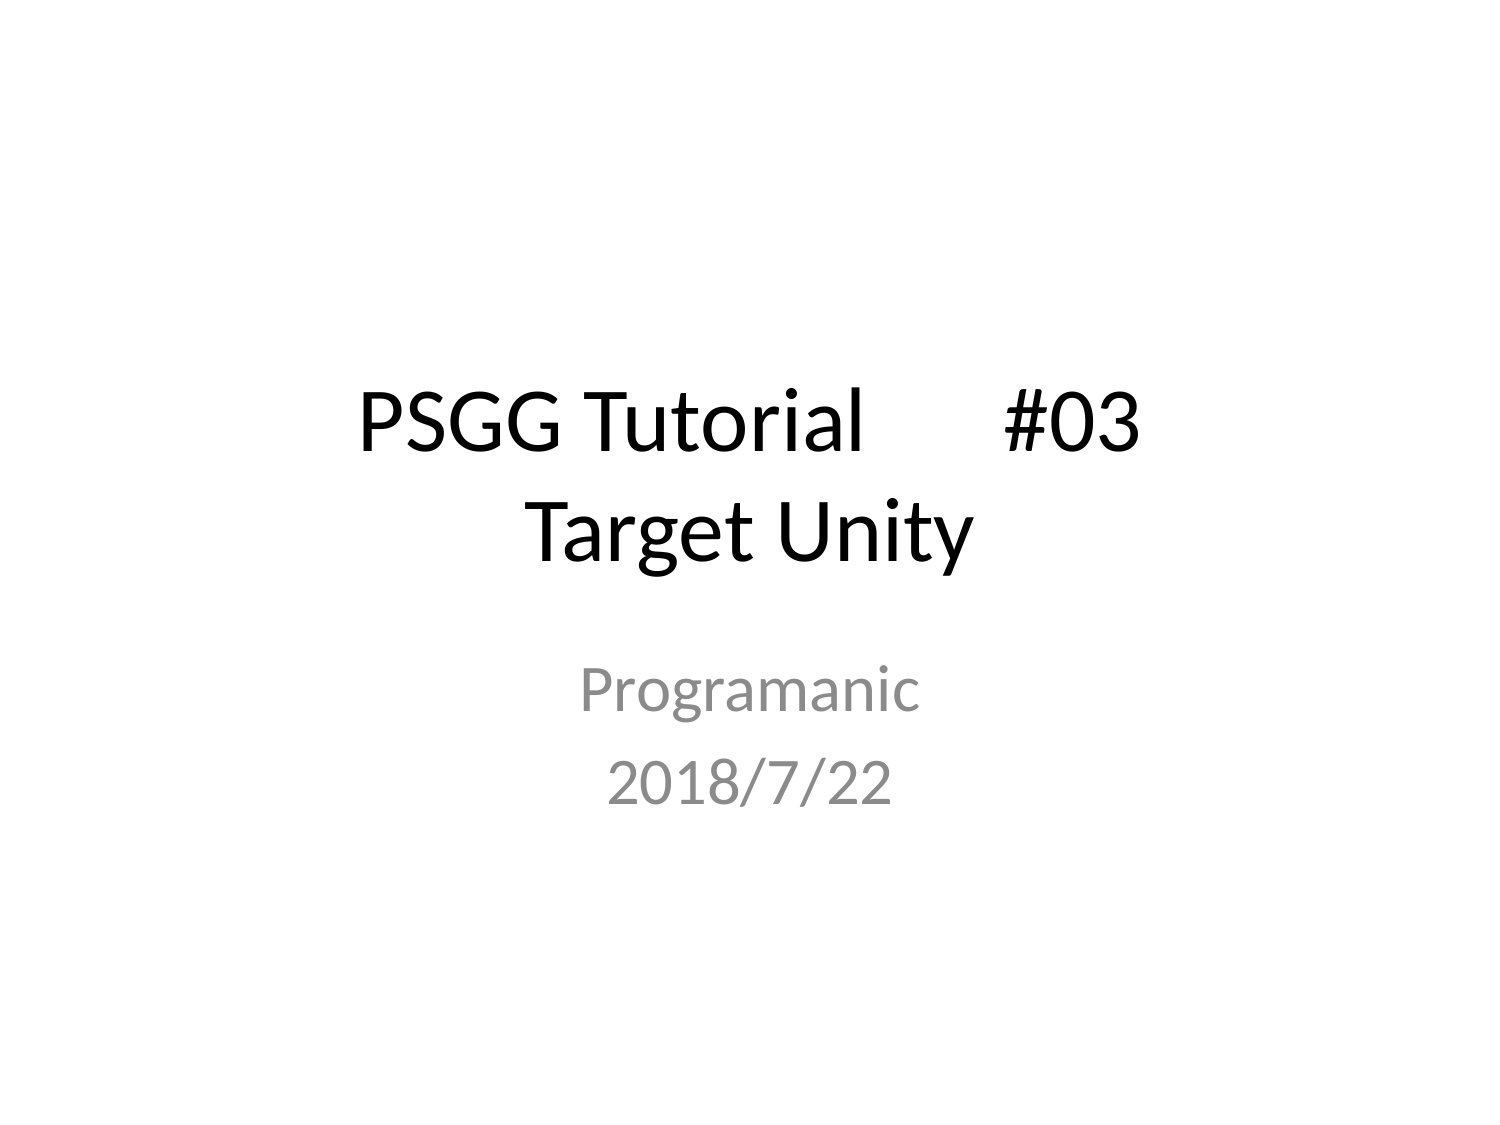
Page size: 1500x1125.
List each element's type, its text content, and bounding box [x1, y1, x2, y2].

title PSGG Tutorial #03 Target Unity [112, 349, 1388, 591]
subtitle Programanic 2018/7/22 [225, 637, 1275, 925]
